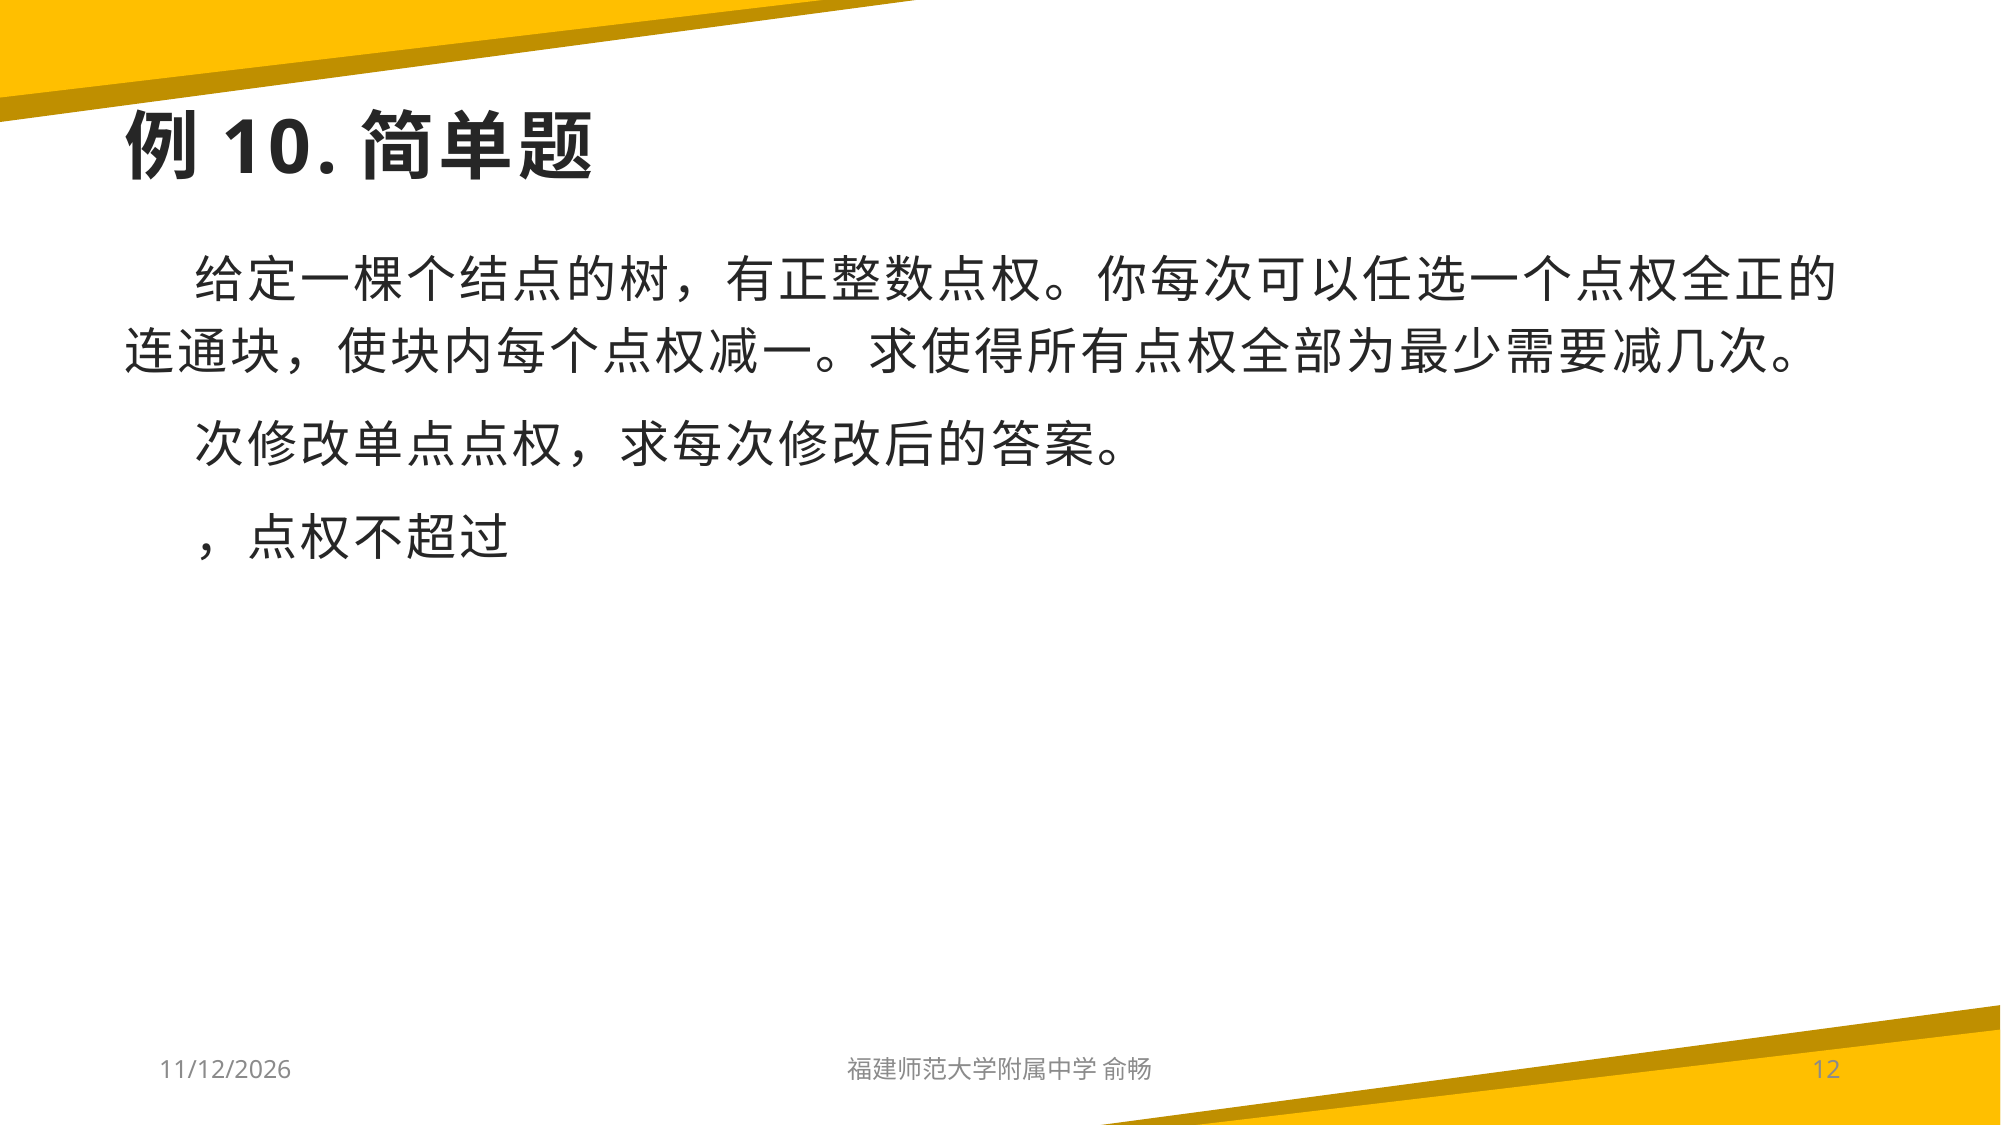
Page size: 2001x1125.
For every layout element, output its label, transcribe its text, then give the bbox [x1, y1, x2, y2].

footer 福建师范大学附属中学 俞畅 [675, 1041, 1325, 1094]
slide_number 12 [1412, 1041, 1856, 1094]
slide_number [144, 1041, 588, 1094]
title 例10.简单题 [109, 72, 1891, 202]
